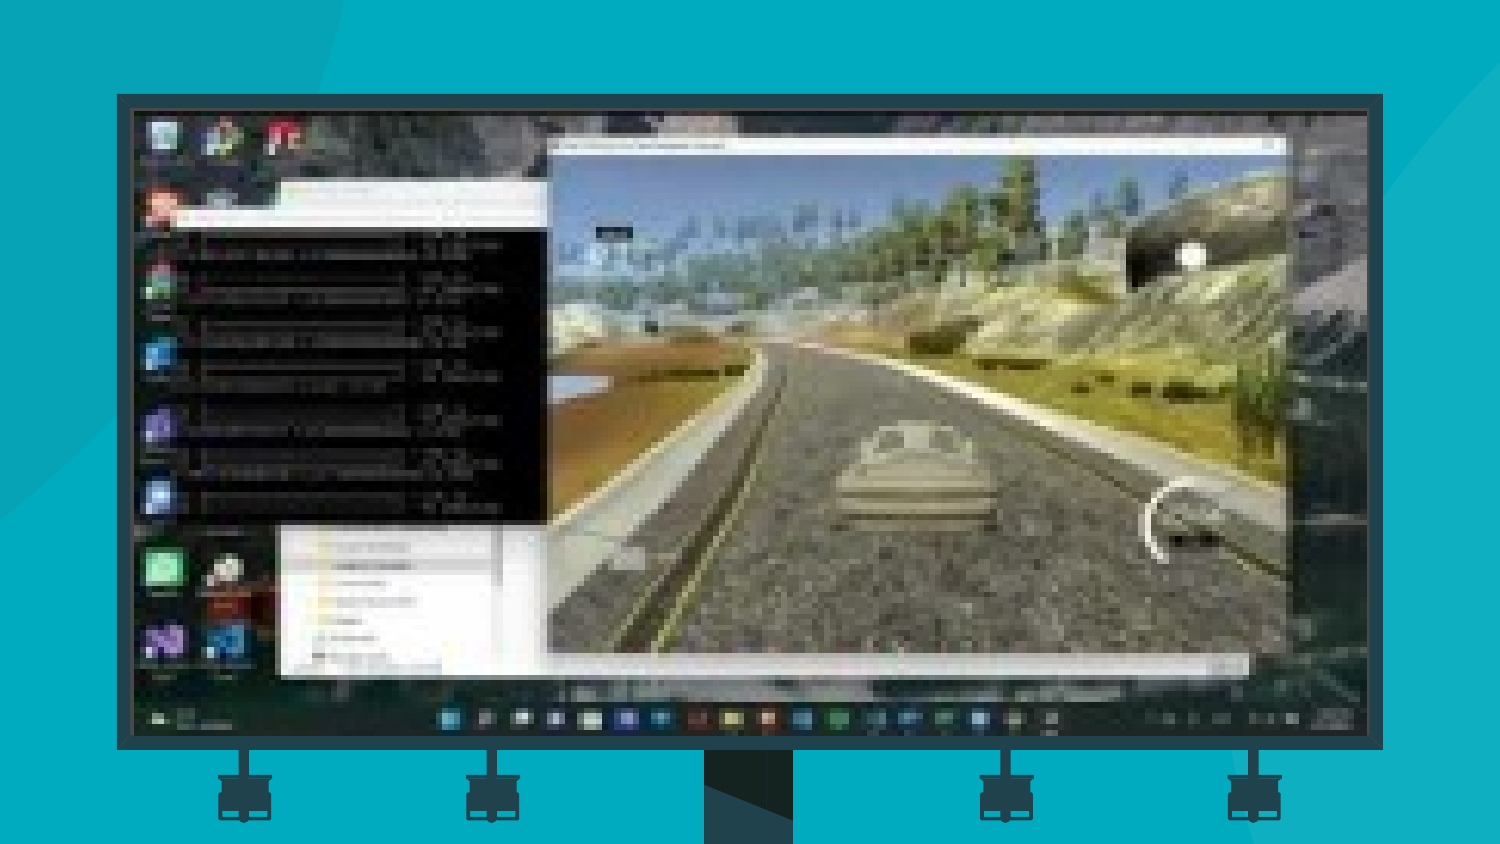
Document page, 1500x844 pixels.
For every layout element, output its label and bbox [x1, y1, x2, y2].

text_box [133, 110, 1368, 737]
